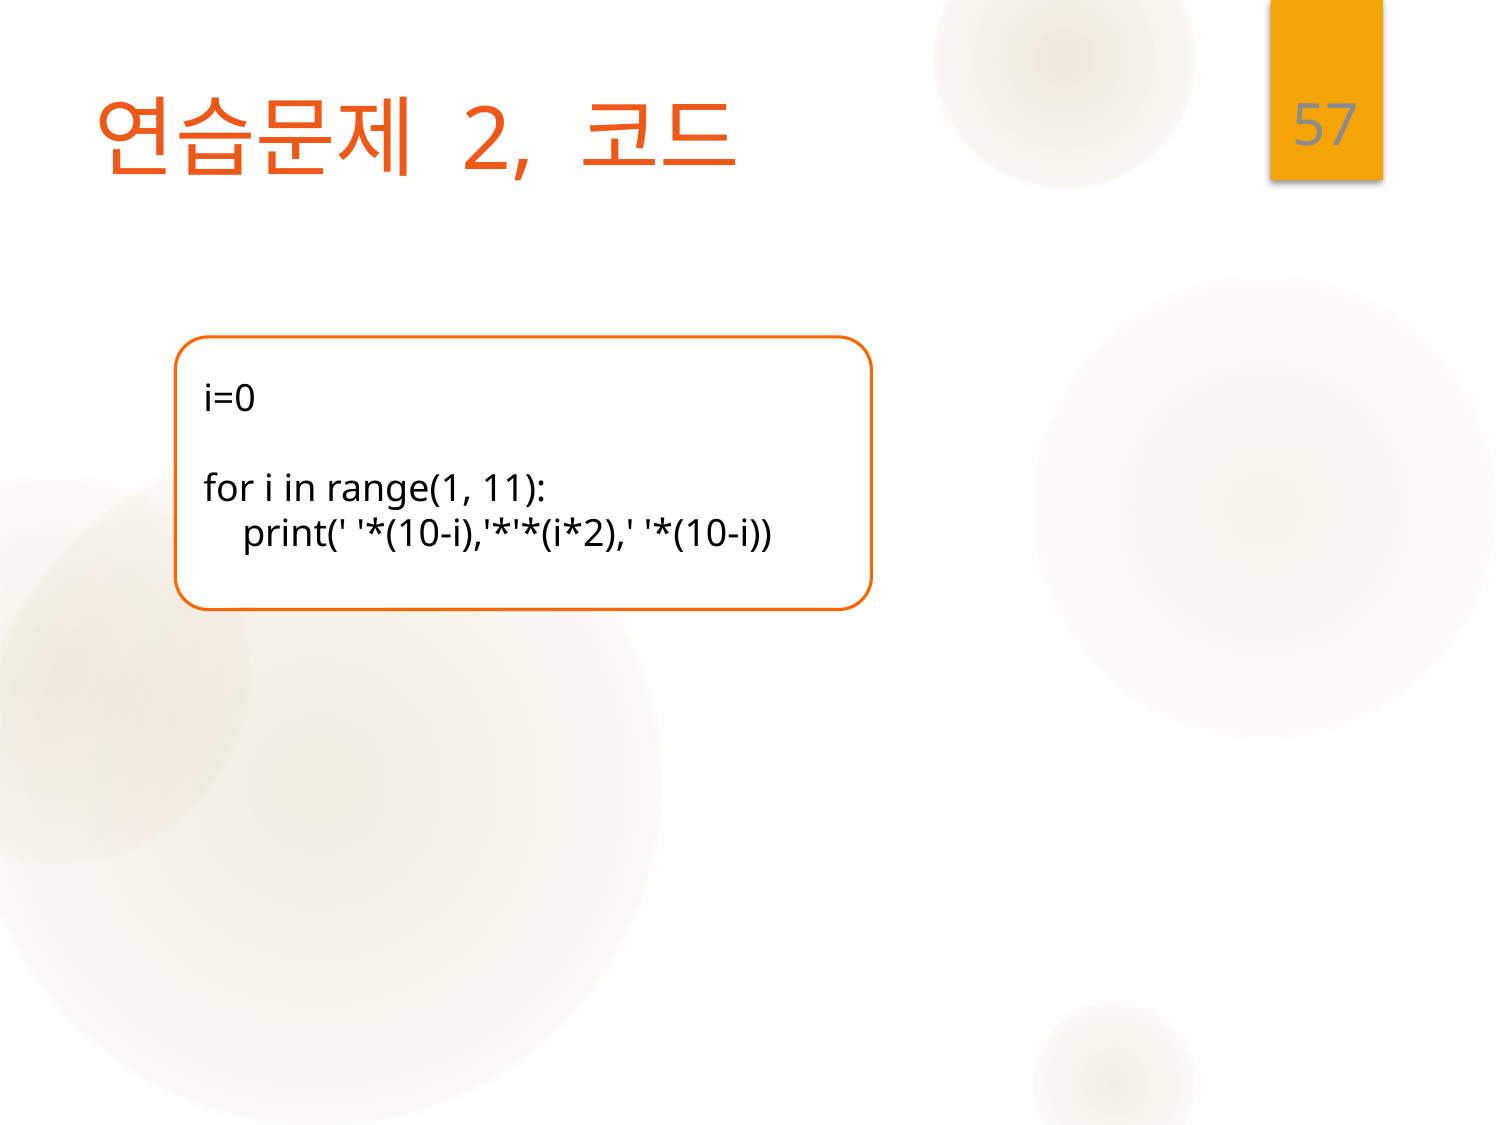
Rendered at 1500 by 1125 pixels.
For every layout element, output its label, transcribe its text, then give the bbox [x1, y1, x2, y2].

text_box [175, 336, 872, 610]
title 연습문제 2, 코드 [79, 74, 1237, 304]
text_box i=0 for i in range(1, 11): print(' '*(10-i),'*'*(i*2),' '*(10-i)) [188, 366, 839, 561]
slide_number 57 [1273, 48, 1378, 175]
